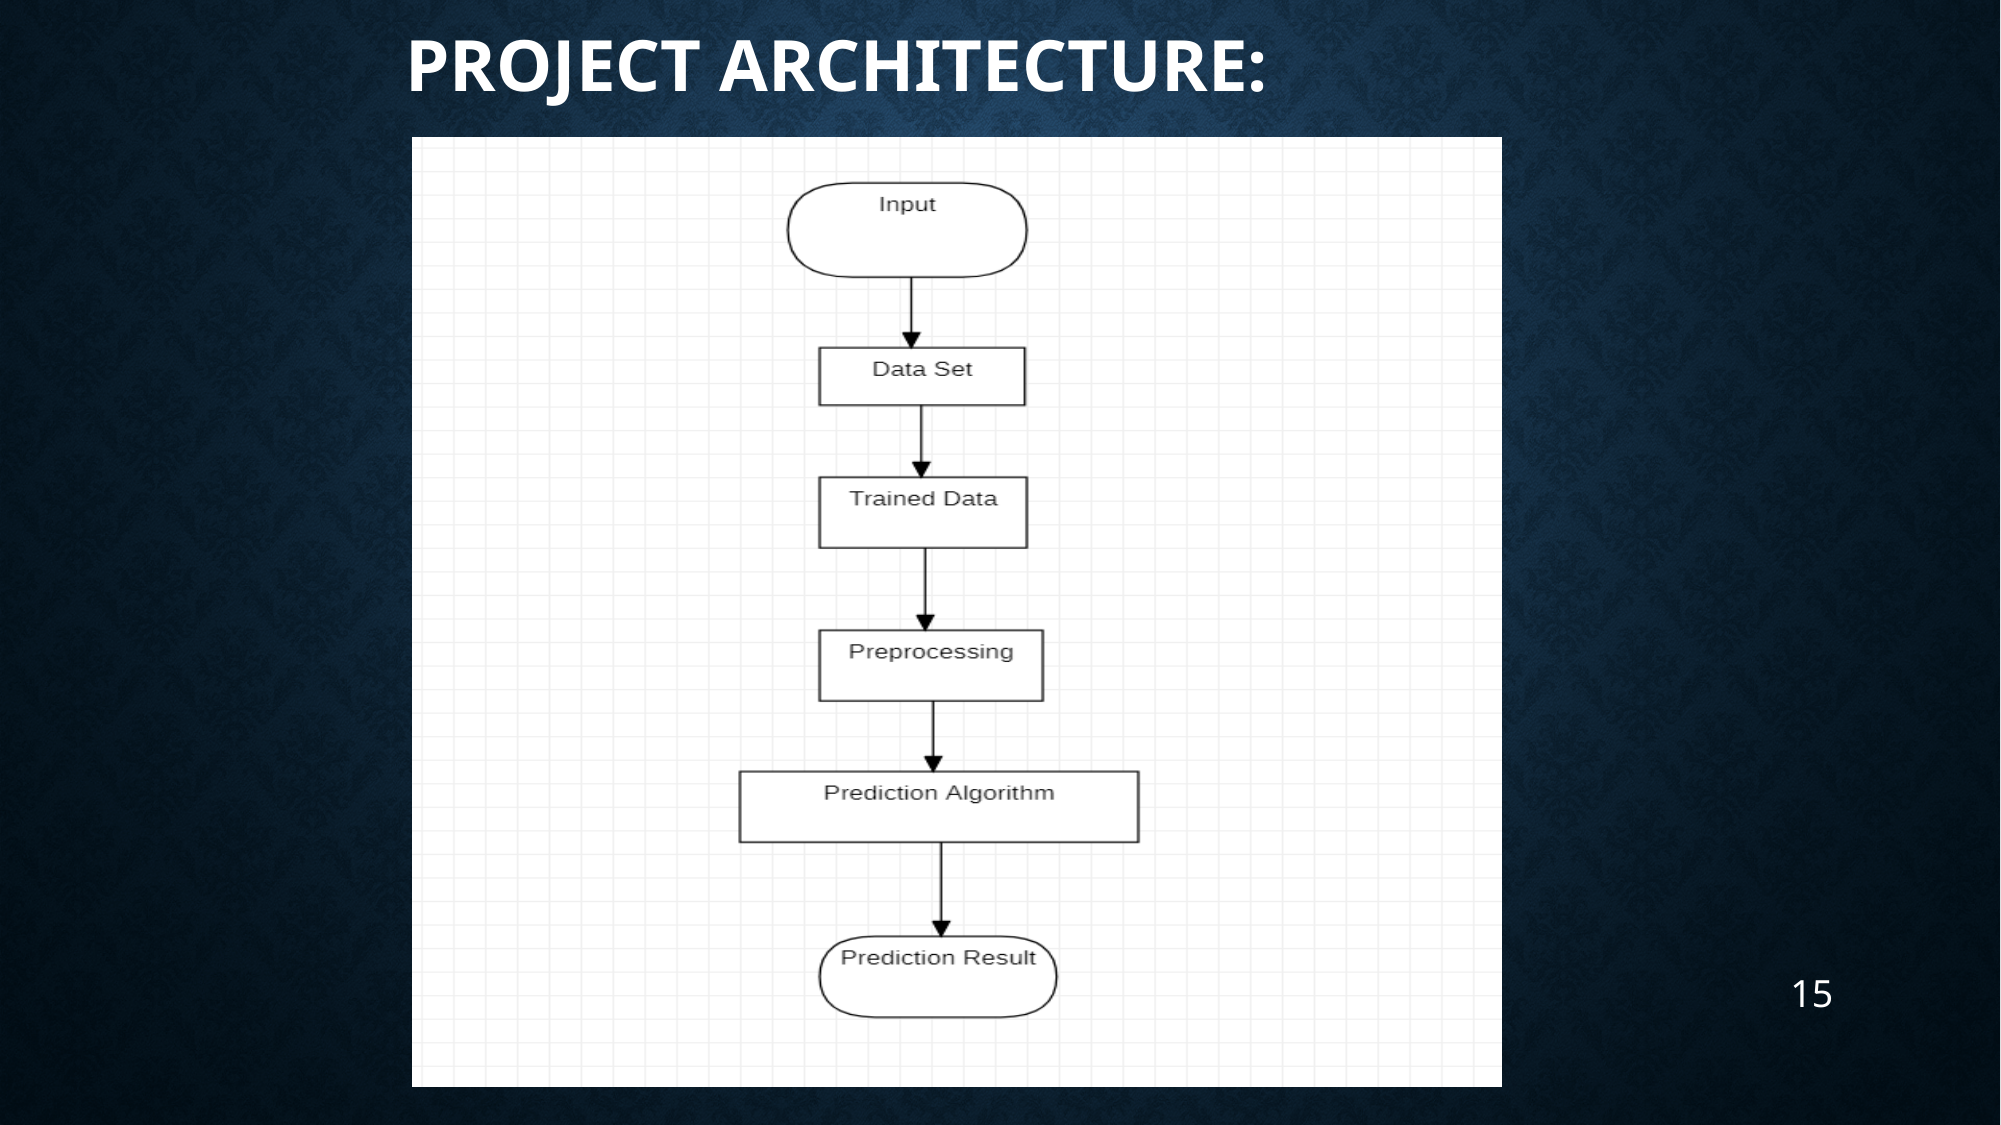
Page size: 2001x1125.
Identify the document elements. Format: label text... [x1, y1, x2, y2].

title PROJECT ARCHITECTURE: [39, 0, 1635, 138]
slide_number 15 [1724, 965, 1849, 1025]
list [412, 136, 1503, 1088]
